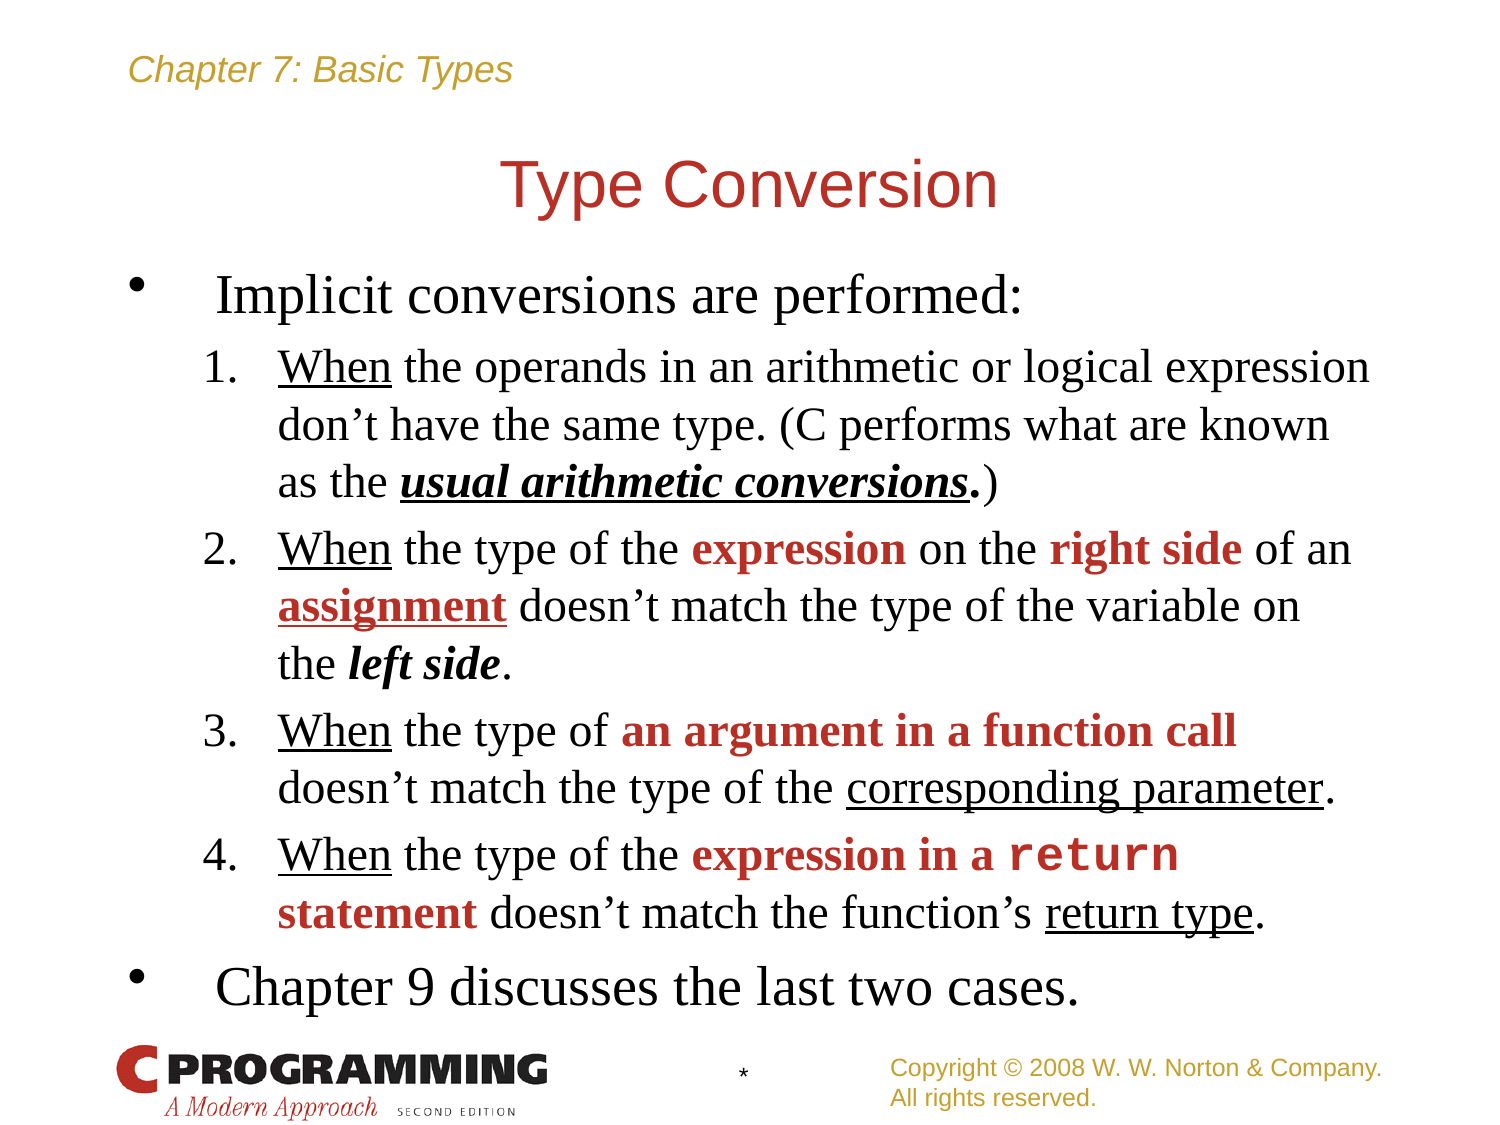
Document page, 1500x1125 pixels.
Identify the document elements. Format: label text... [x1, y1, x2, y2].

text_box Copyright © 2008 W. W. Norton & Company. All rights reserved. [874, 1043, 1388, 1119]
text_box * [687, 1050, 800, 1100]
list Implicit conversions are performed: When the operands in an arithmetic or logical expression don’t have the same type. (C performs what are known as the usual arithmetic conversions.) When the type of the expression on the right side of an assignment doesn’t match the type of the variable on the left side. When the type of an argument in a function call doesn’t match the type of the corresponding parameter. When the type of the expression in a return statement doesn’t match the function’s return type. Chapter 9 discusses the last two cases. [112, 249, 1388, 1038]
picture [112, 1041, 550, 1123]
title Type Conversion [112, 125, 1388, 238]
